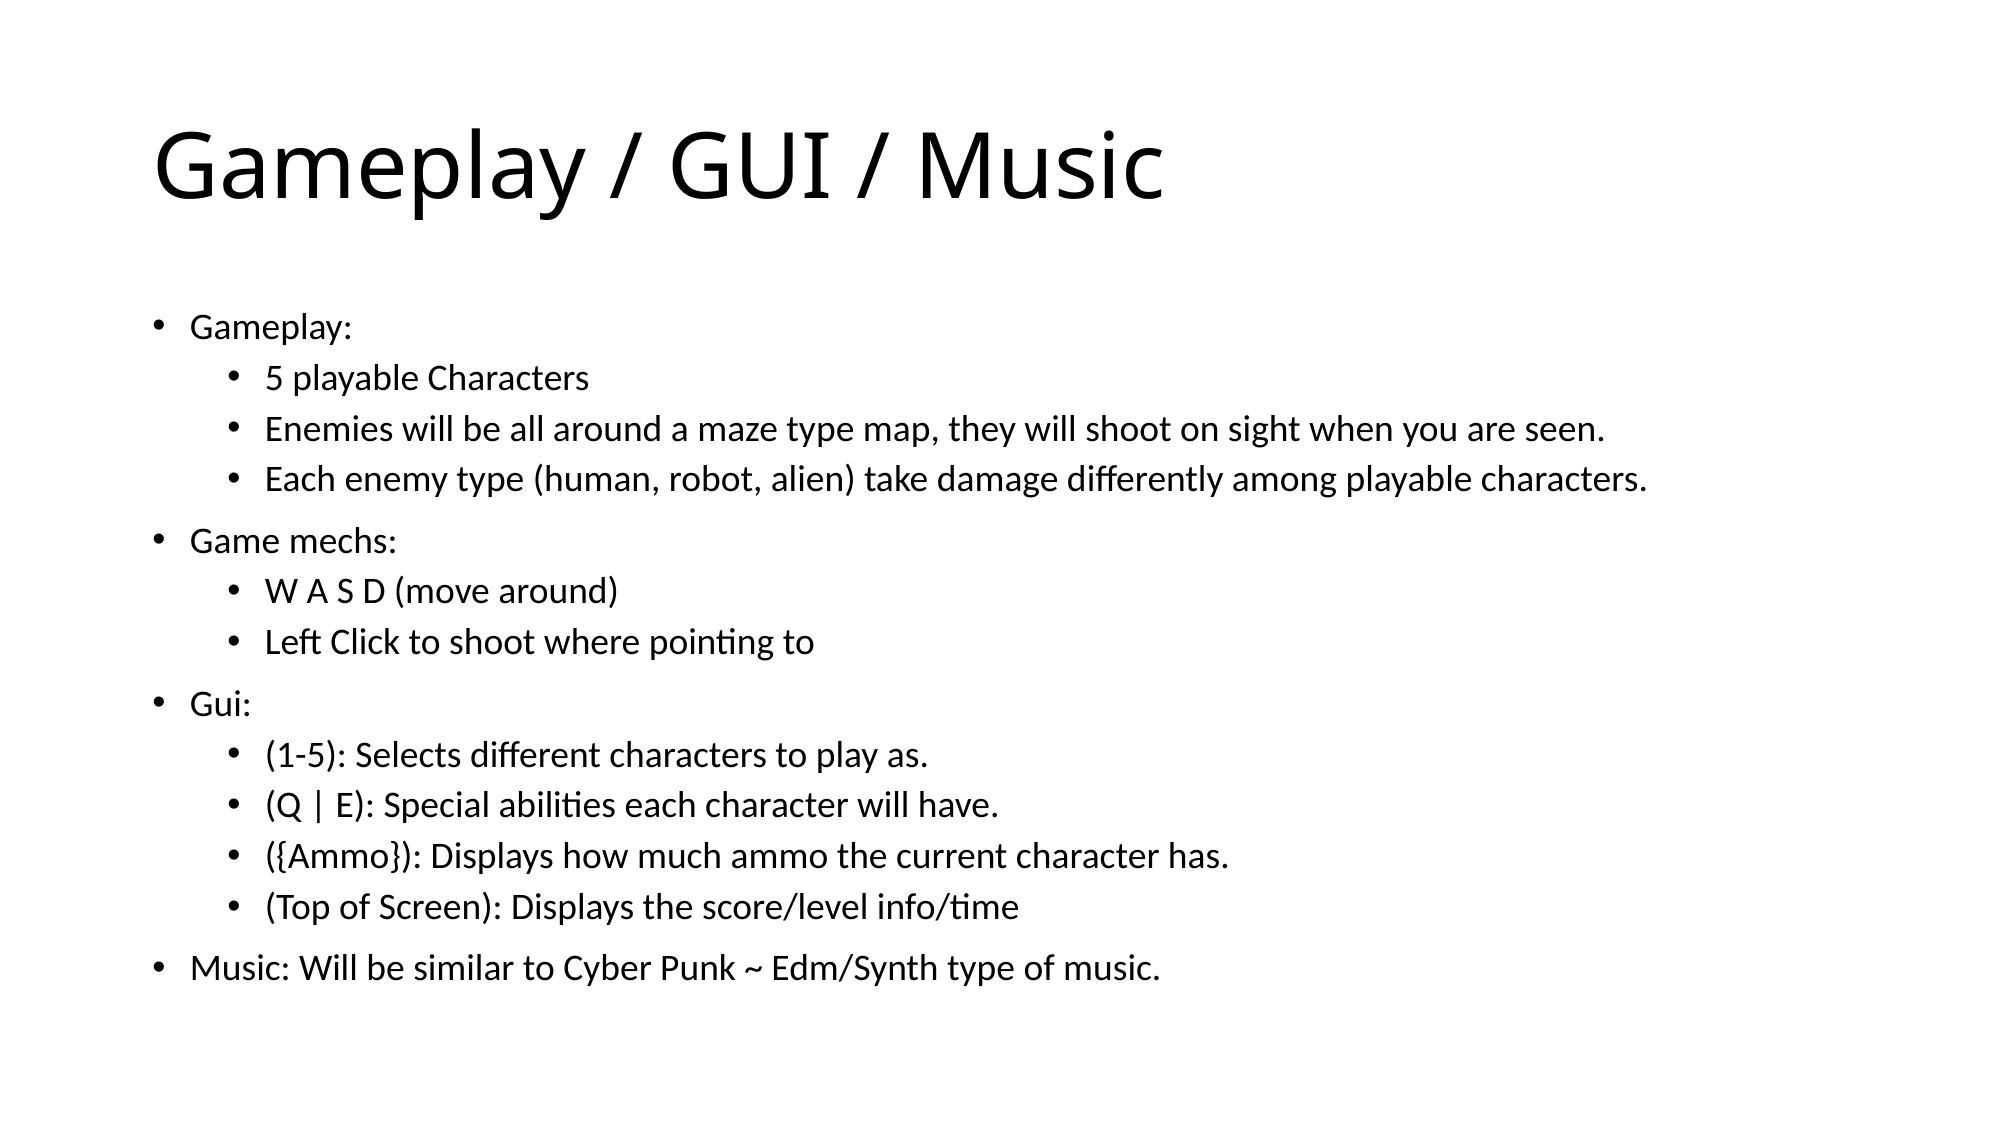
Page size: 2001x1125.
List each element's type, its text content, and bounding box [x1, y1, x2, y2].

title Gameplay / GUI / Music [137, 59, 1863, 278]
list Gameplay: 5 playable Characters Enemies will be all around a maze type map, they will shoot on sight when you are seen. Each enemy type (human, robot, alien) take damage differently among playable characters. Game mechs: W A S D (move around) Left Click to shoot where pointing to Gui: (1-5): Selects different characters to play as. (Q | E): Special abilities each character will have. ({Ammo}): Displays how much ammo the current character has. (Top of Screen): Displays the score/level info/time Music: Will be similar to Cyber Punk ~ Edm/Synth type of music. [137, 299, 1863, 1014]
